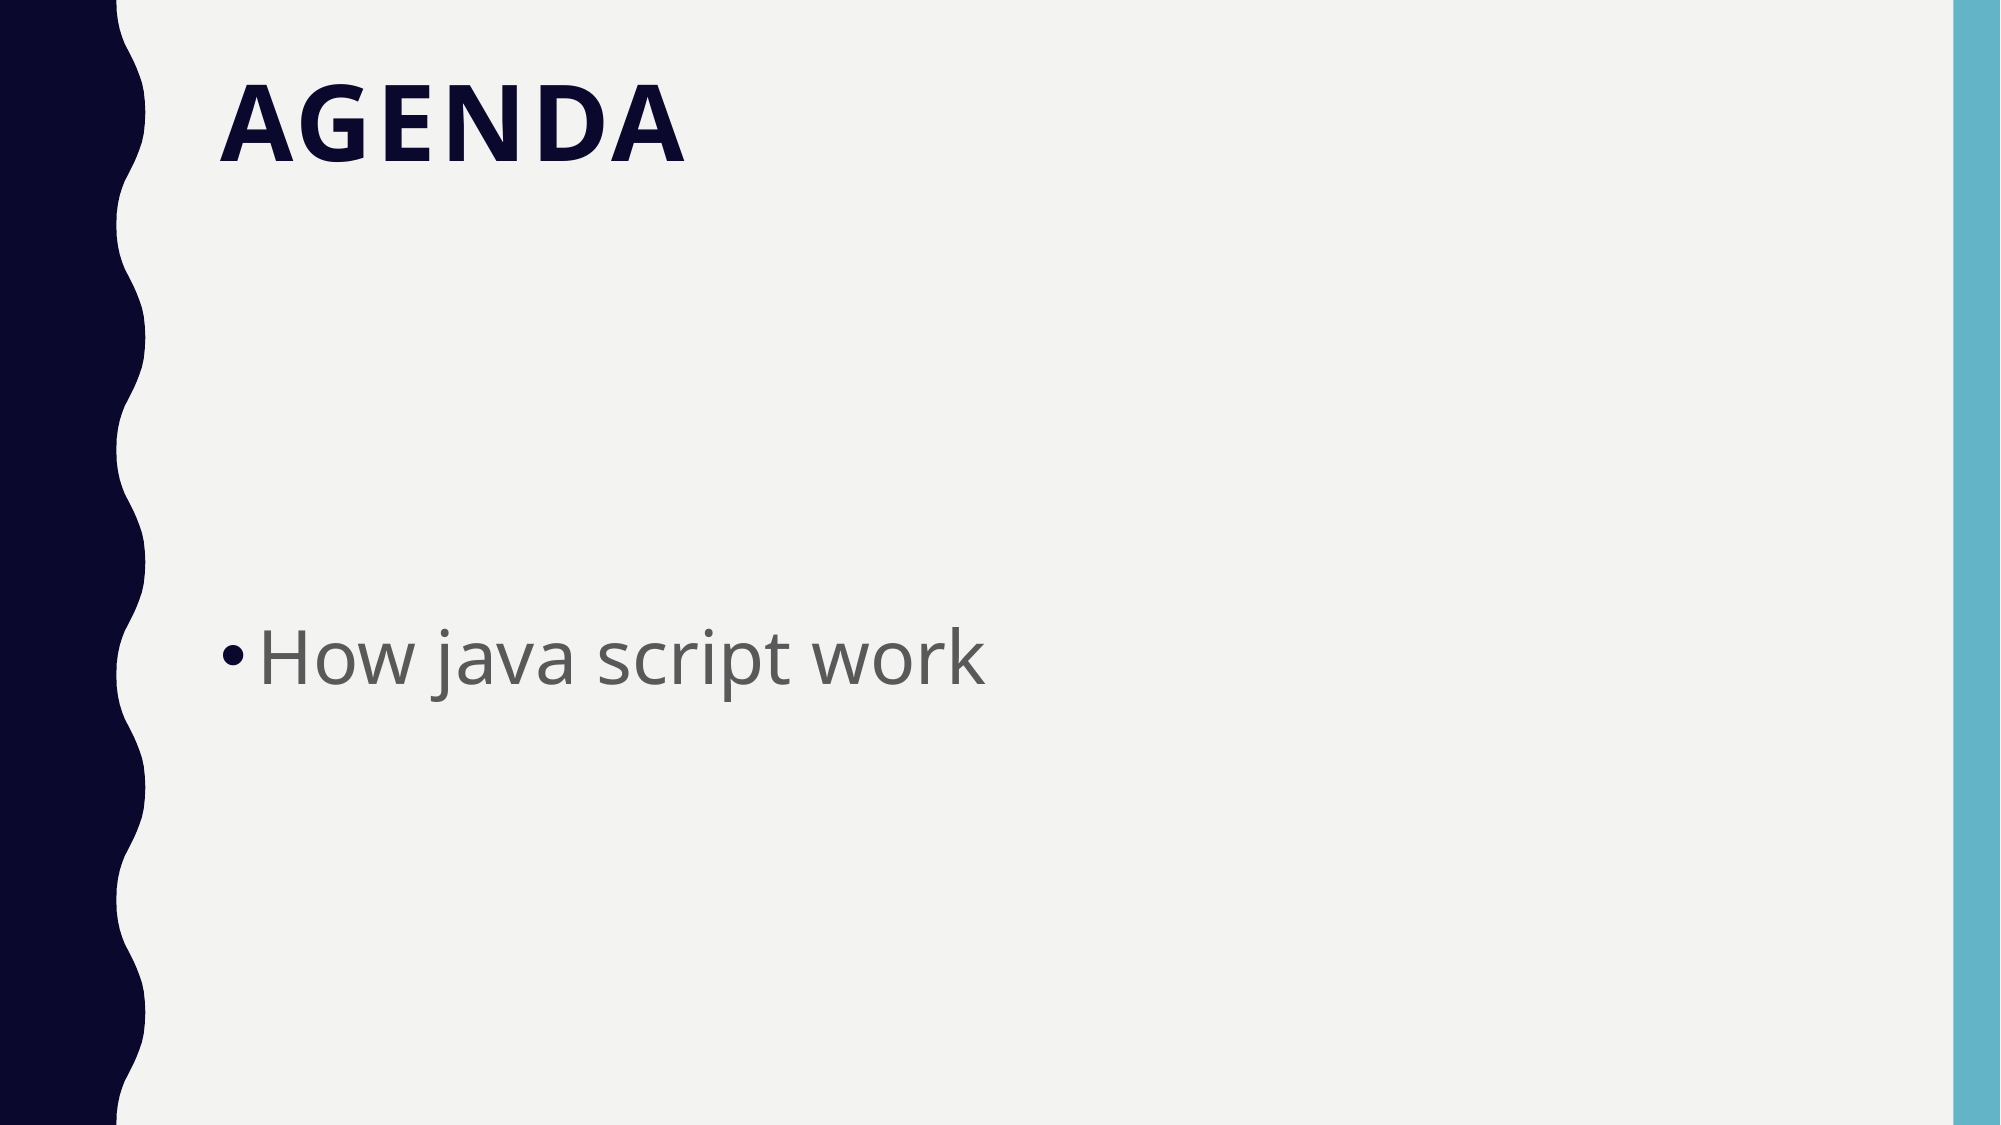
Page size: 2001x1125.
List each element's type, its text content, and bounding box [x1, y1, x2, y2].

list How java script work [205, 375, 1875, 965]
title Agenda [205, 62, 1875, 308]
